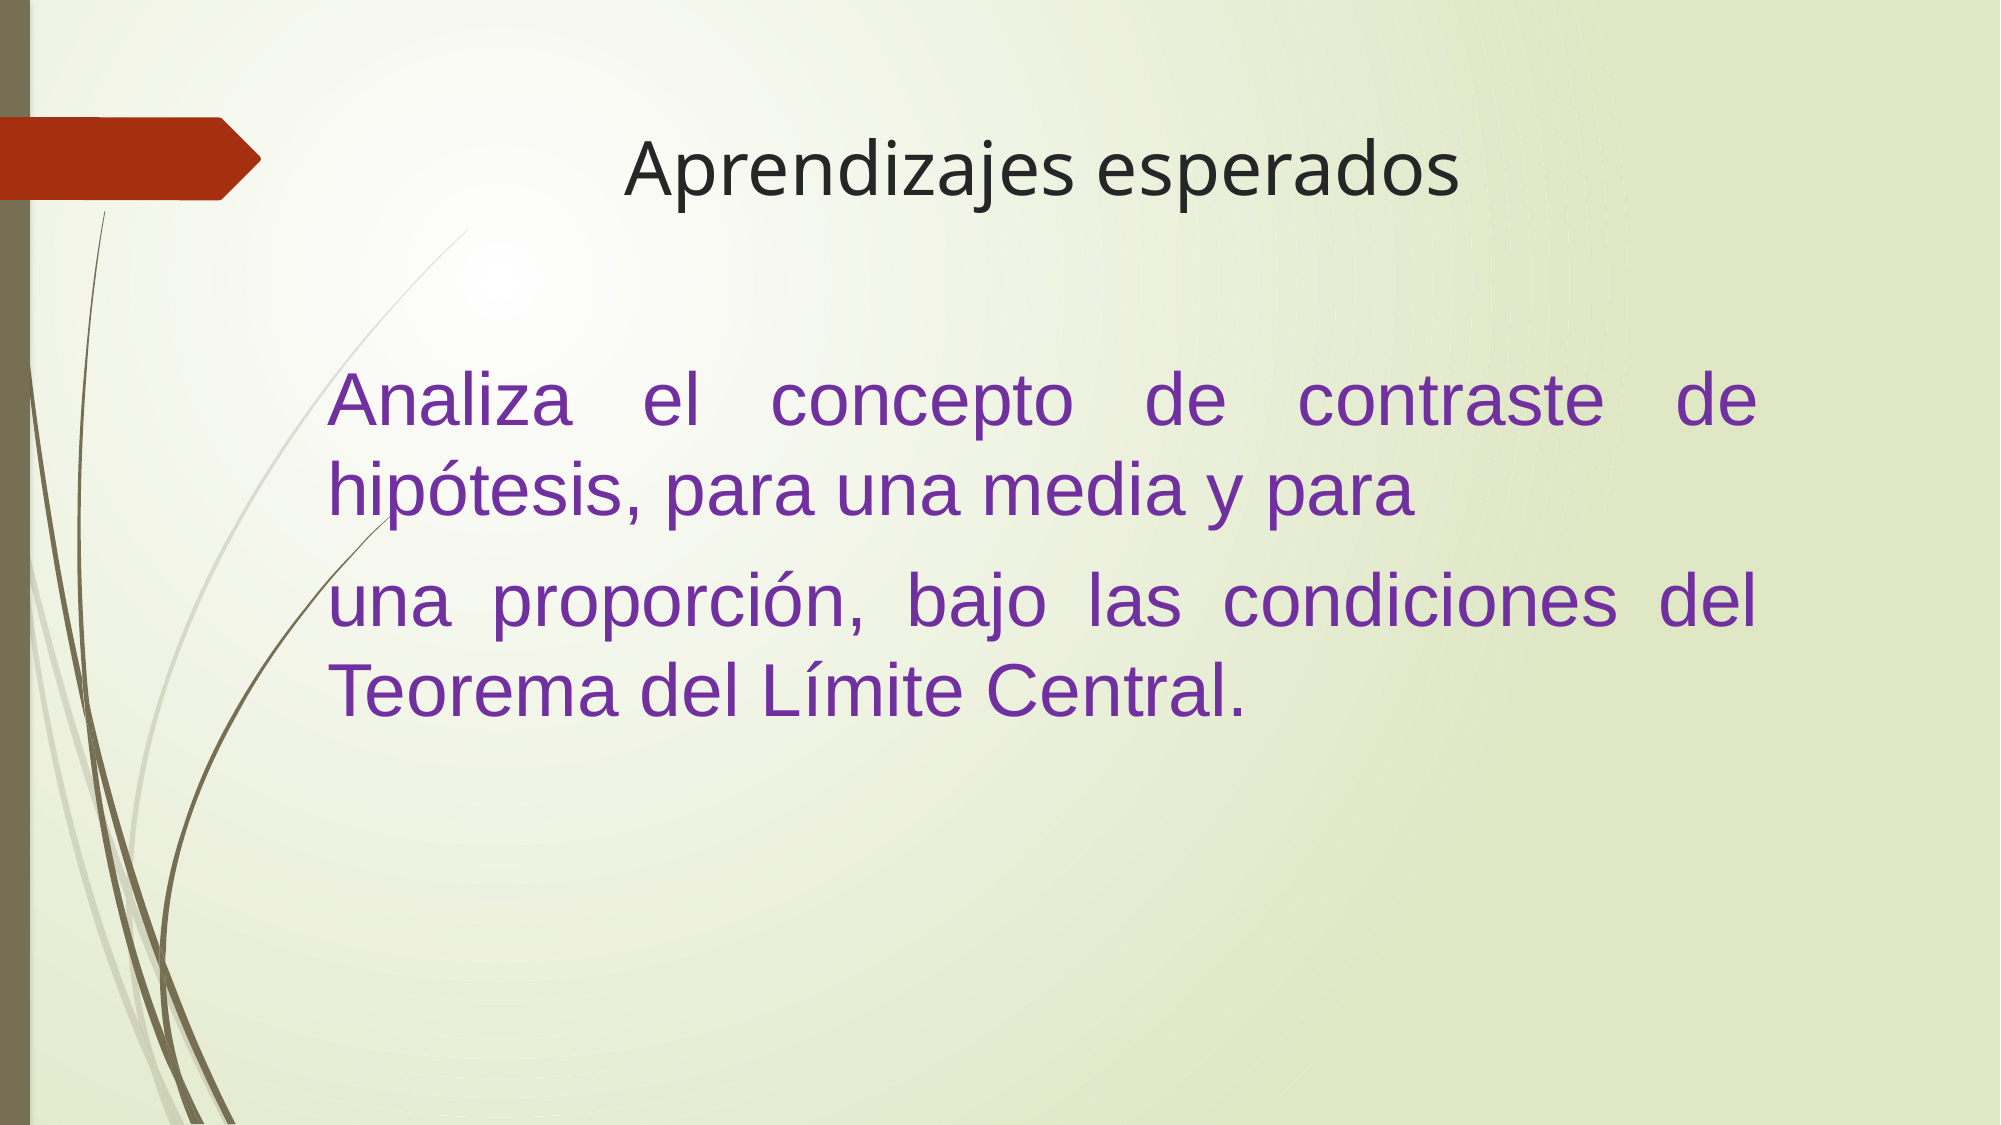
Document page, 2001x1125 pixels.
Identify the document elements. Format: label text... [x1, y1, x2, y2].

list Analiza el concepto de contraste de hipótesis, para una media y para una proporción, bajo las condiciones del Teorema del Límite Central. [312, 343, 1775, 964]
title Aprendizajes esperados [312, 113, 1775, 324]
